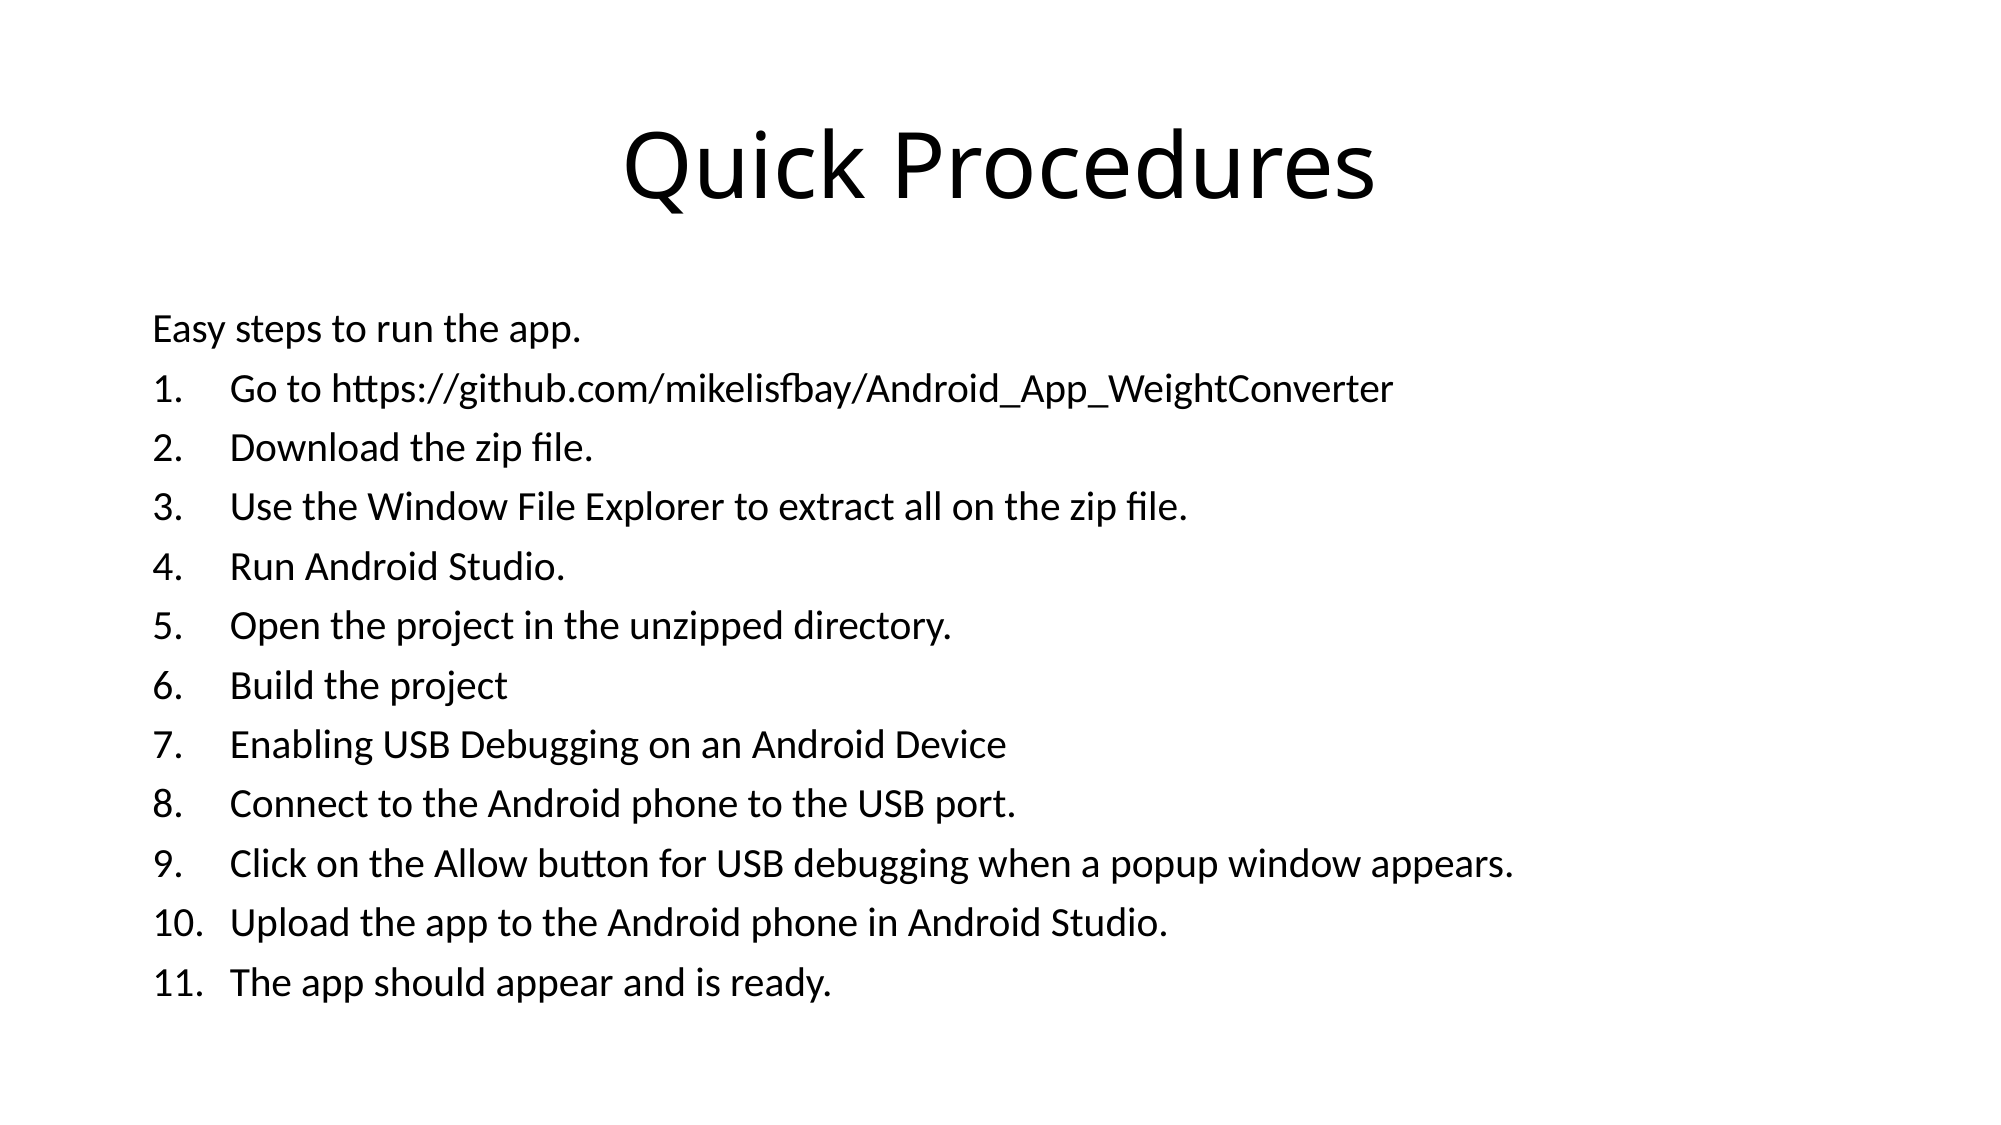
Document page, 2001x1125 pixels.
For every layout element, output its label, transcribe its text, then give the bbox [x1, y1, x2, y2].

title Quick Procedures [137, 59, 1863, 278]
list Easy steps to run the app. Go to https://github.com/mikelisfbay/Android_App_WeightConverter Download the zip file. Use the Window File Explorer to extract all on the zip file. Run Android Studio. Open the project in the unzipped directory. Build the project Enabling USB Debugging on an Android Device Connect to the Android phone to the USB port. Click on the Allow button for USB debugging when a popup window appears. Upload the app to the Android phone in Android Studio. The app should appear and is ready. [137, 299, 1863, 1014]
